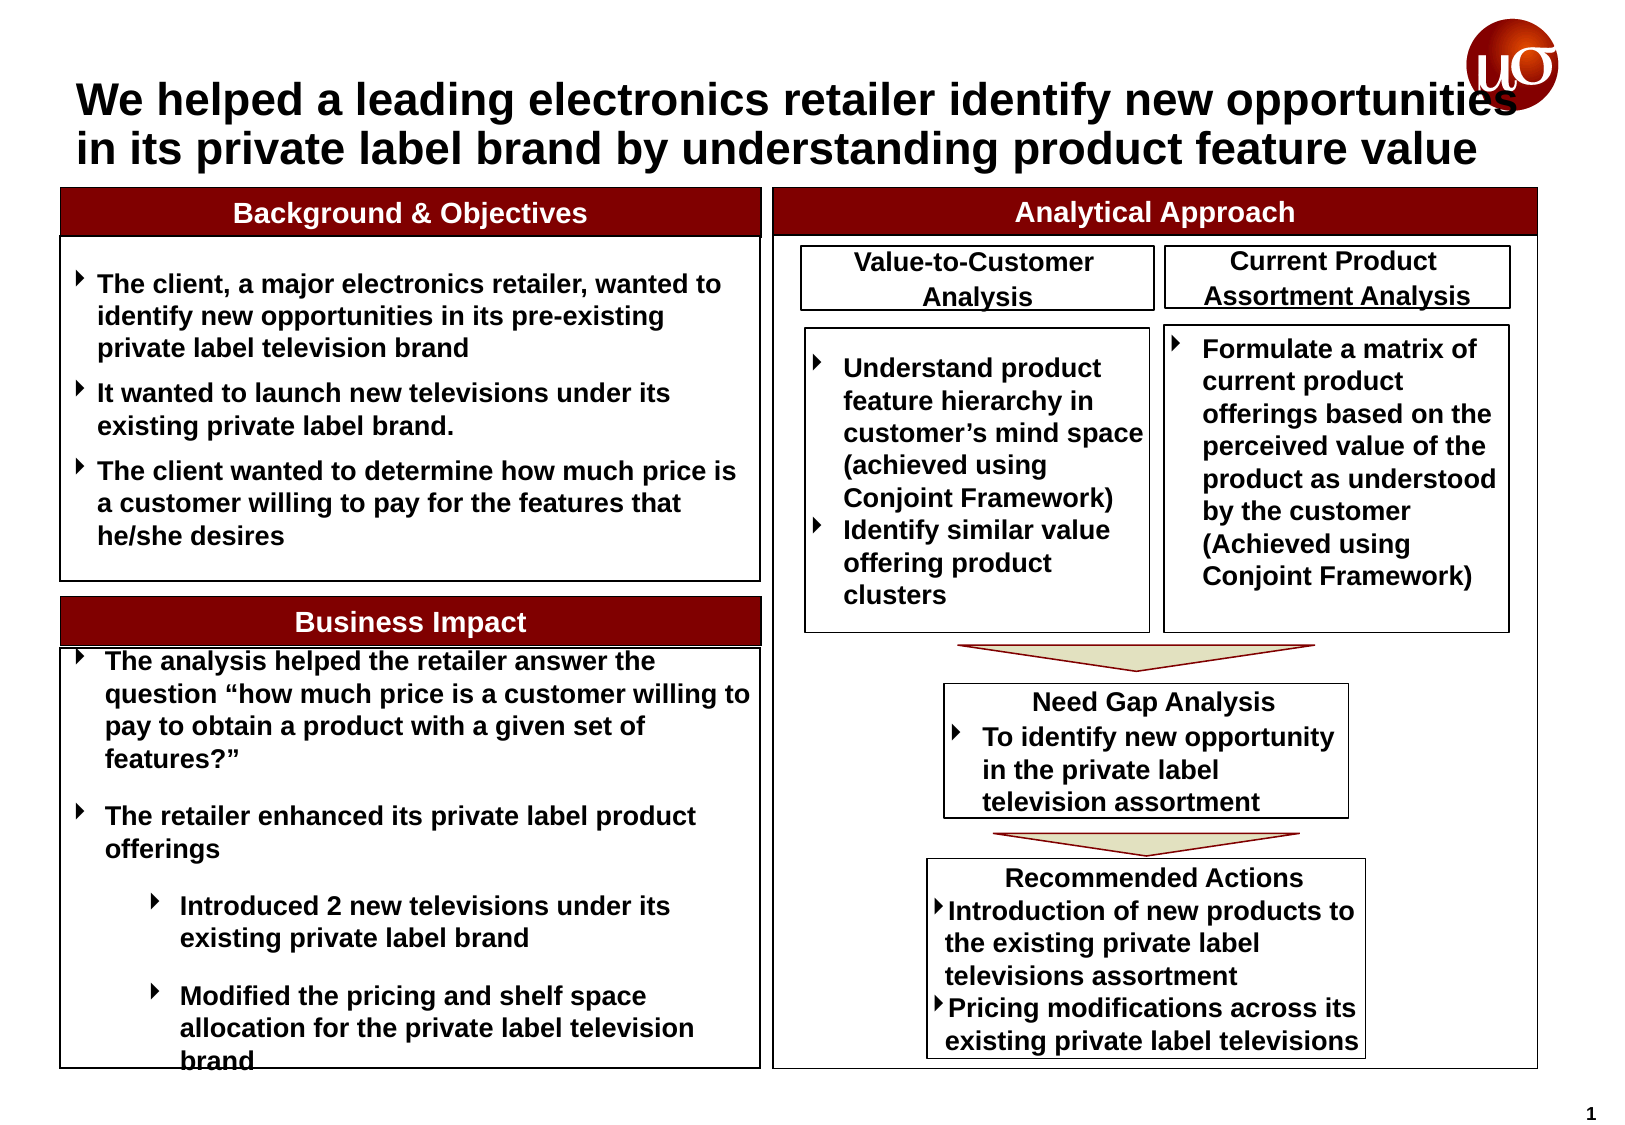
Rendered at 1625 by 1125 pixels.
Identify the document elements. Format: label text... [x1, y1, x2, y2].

picture [1461, 18, 1562, 112]
text_box Recommended Actions Introduction of new products to the existing private label televisions assortment Pricing modifications across its existing private label televisions [925, 856, 1368, 1060]
text_box Understand product feature hierarchy in customer’s mind space (achieved using Conjoint Framework) Identify similar value offering product clusters [803, 326, 1152, 635]
text_box Background & Objectives [60, 187, 761, 235]
text_box Formulate a matrix of current product offerings based on the perceived value of the product as understood by the customer (Achieved using Conjoint Framework) [1162, 323, 1511, 635]
text_box Analytical Approach [772, 187, 1538, 235]
text_box Current Product Assortment Analysis [1162, 244, 1512, 310]
text_box Need Gap Analysis To identify new opportunity in the private label television assortment [942, 681, 1351, 820]
text_box We helped a leading electronics retailer identify new opportunities in its private label brand by understanding product feature value [75, 85, 1550, 175]
text_box [772, 235, 1538, 1069]
text_box Value-to-Customer Analysis [799, 244, 1156, 312]
text_box The analysis helped the retailer answer the question “how much price is a customer willing to pay to obtain a product with a given set of features?” The retailer enhanced its private label product offerings Introduced 2 new televisions under its existing private label brand Modified the pricing and shelf space allocation for the private label television brand [60, 647, 761, 1069]
text_box The client, a major electronics retailer, wanted to identify new opportunities in its pre-existing private label television brand It wanted to launch new televisions under its existing private label brand. The client wanted to determine how much price is a customer willing to pay for the features that he/she desires [60, 235, 761, 581]
text_box Business Impact [60, 596, 761, 646]
text_box [957, 645, 1316, 672]
text_box [992, 833, 1300, 856]
